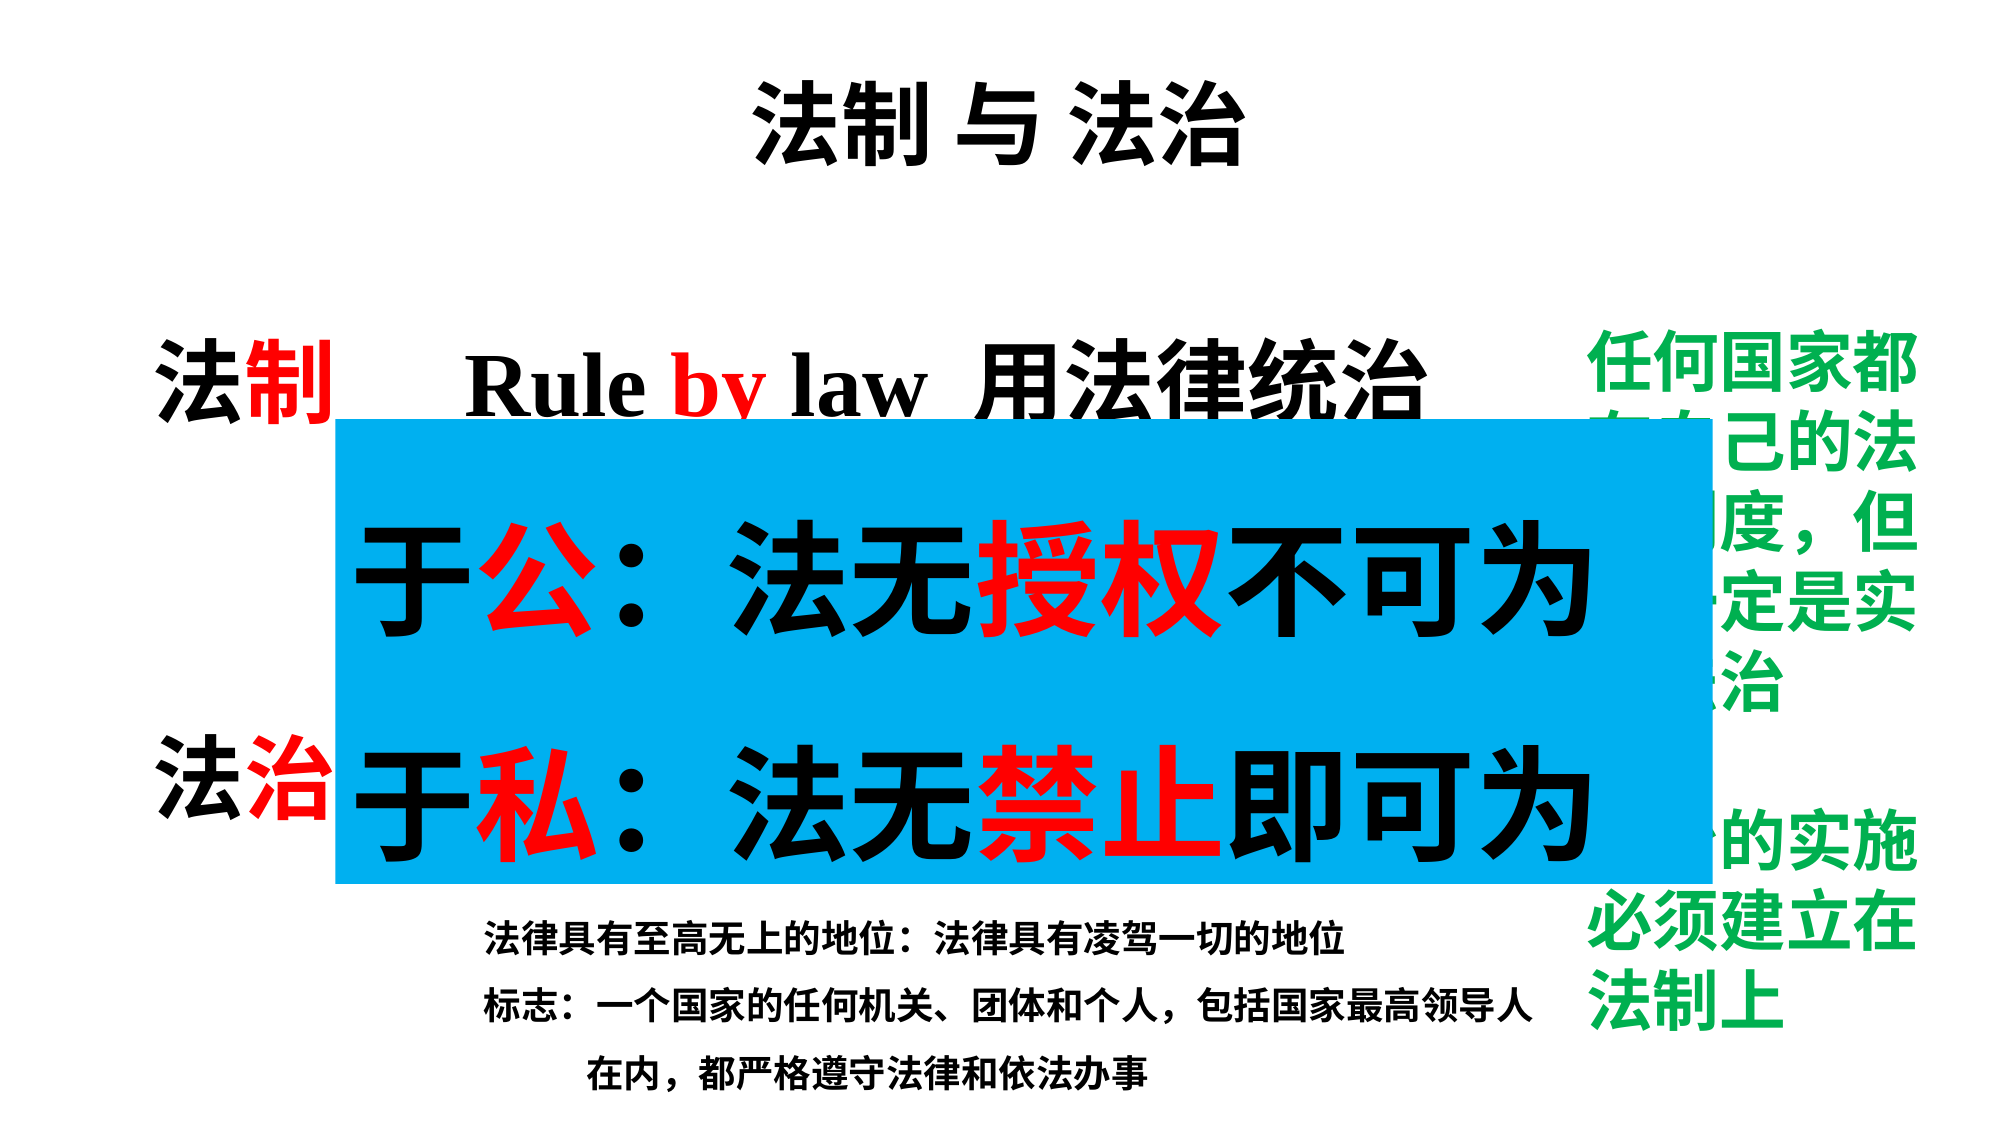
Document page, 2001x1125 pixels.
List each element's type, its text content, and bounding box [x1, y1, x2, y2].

text_box 于公：法无授权不可为 于私：法无禁止即可为 [335, 419, 1713, 884]
title 法制 与 法治 [137, 20, 1863, 238]
text_box Rule by law Rule of law [449, 884, 957, 964]
text_box 法律具有至高无上的地位：法律具有凌驾一切的地位 标志：一个国家的任何机关、团体和个人，包括国家最高领导人 在内，都严格遵守法律和依法办事 [468, 885, 1572, 1103]
text_box 任何国家都有自己的法律制度，但不一定是实行法治 法治的实施必须建立在法制上 [1571, 312, 1946, 1047]
text_box Rule by law Rule of law [449, 206, 957, 419]
text_box 法制 法治 [137, 205, 418, 963]
text_box 用法律统治 法律的统治 [957, 205, 1635, 419]
